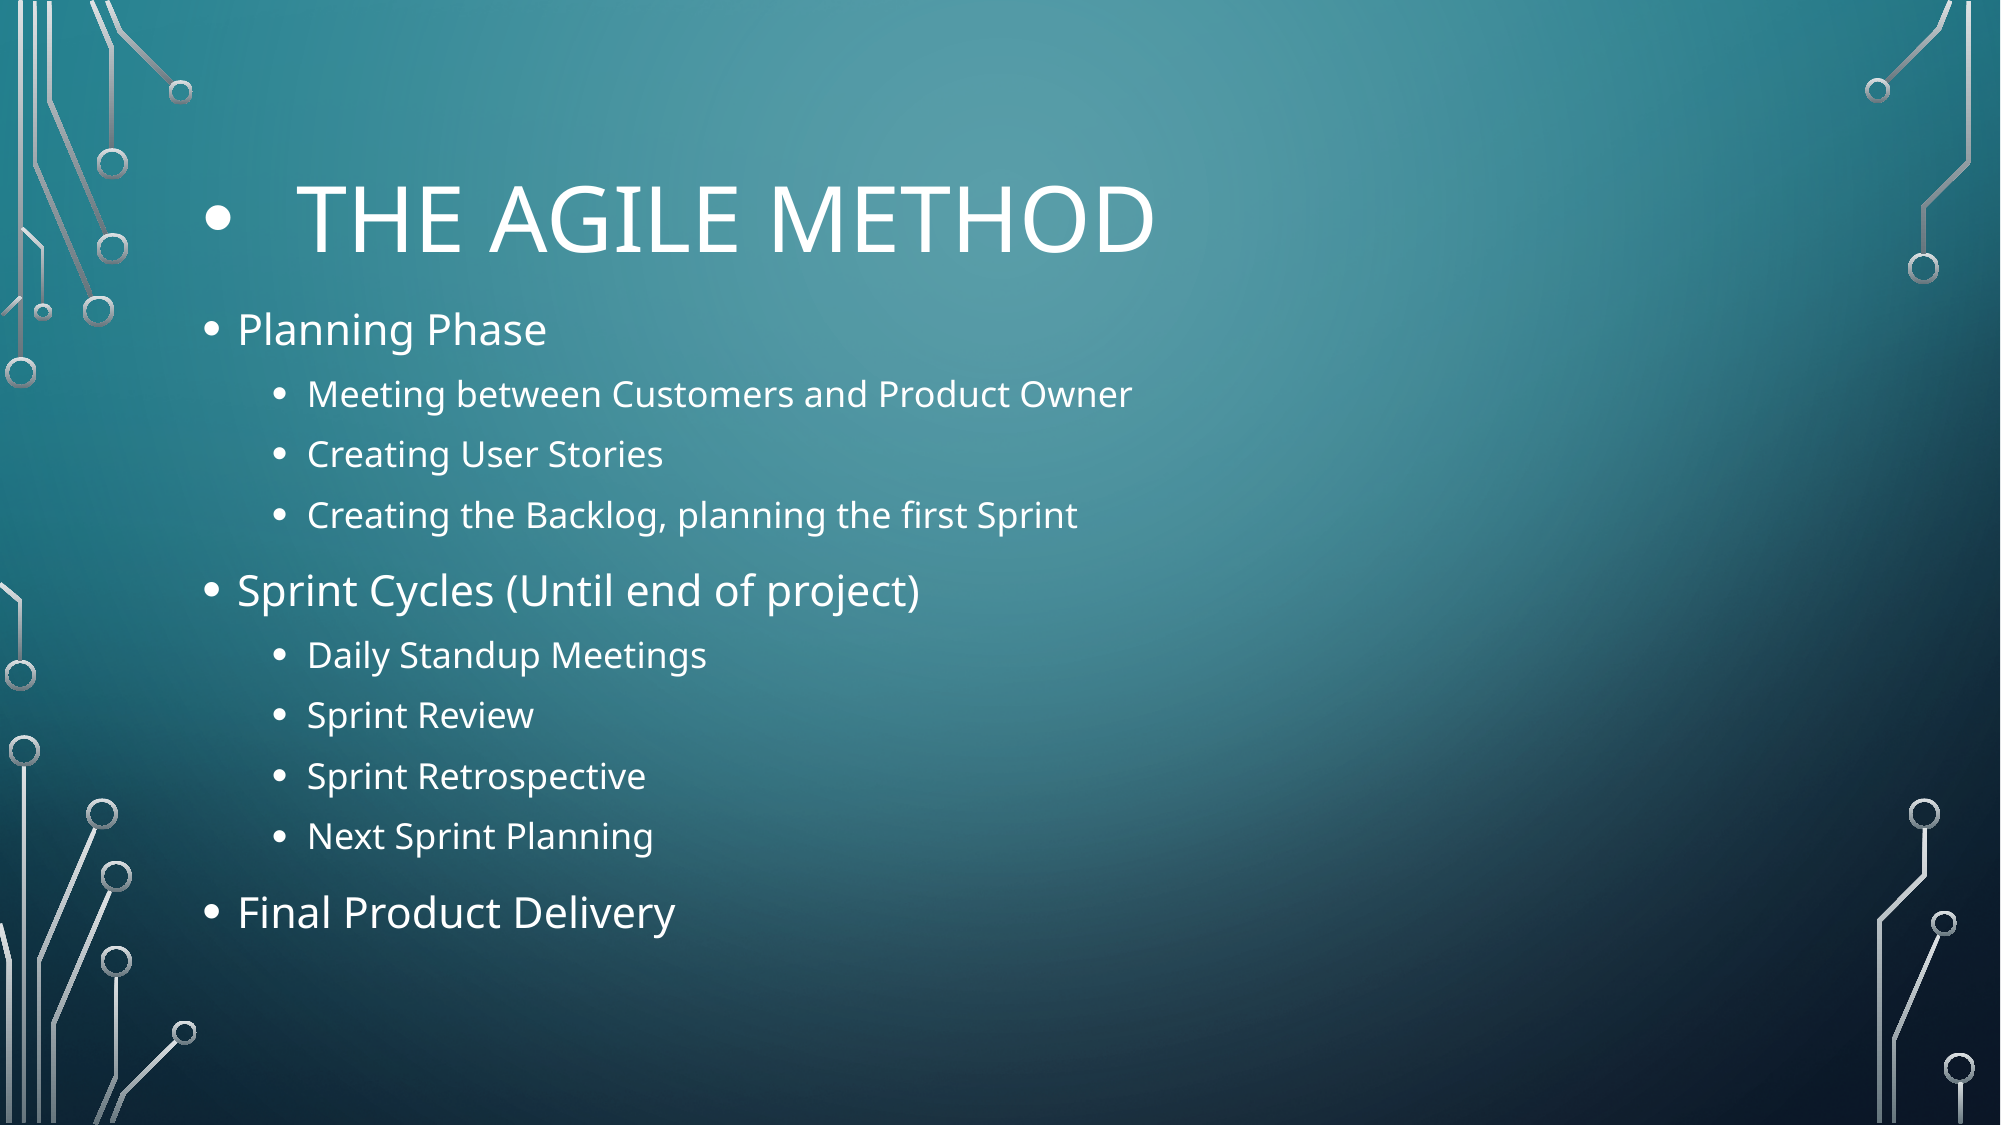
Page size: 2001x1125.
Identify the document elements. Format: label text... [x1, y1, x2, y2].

title The Agile Method [187, 101, 1813, 284]
list Planning Phase Meeting between Customers and Product Owner Creating User Stories Creating the Backlog, planning the first Sprint Sprint Cycles (Until end of project) Daily Standup Meetings Sprint Review Sprint Retrospective Next Sprint Planning Final Product Delivery [187, 284, 1813, 950]
